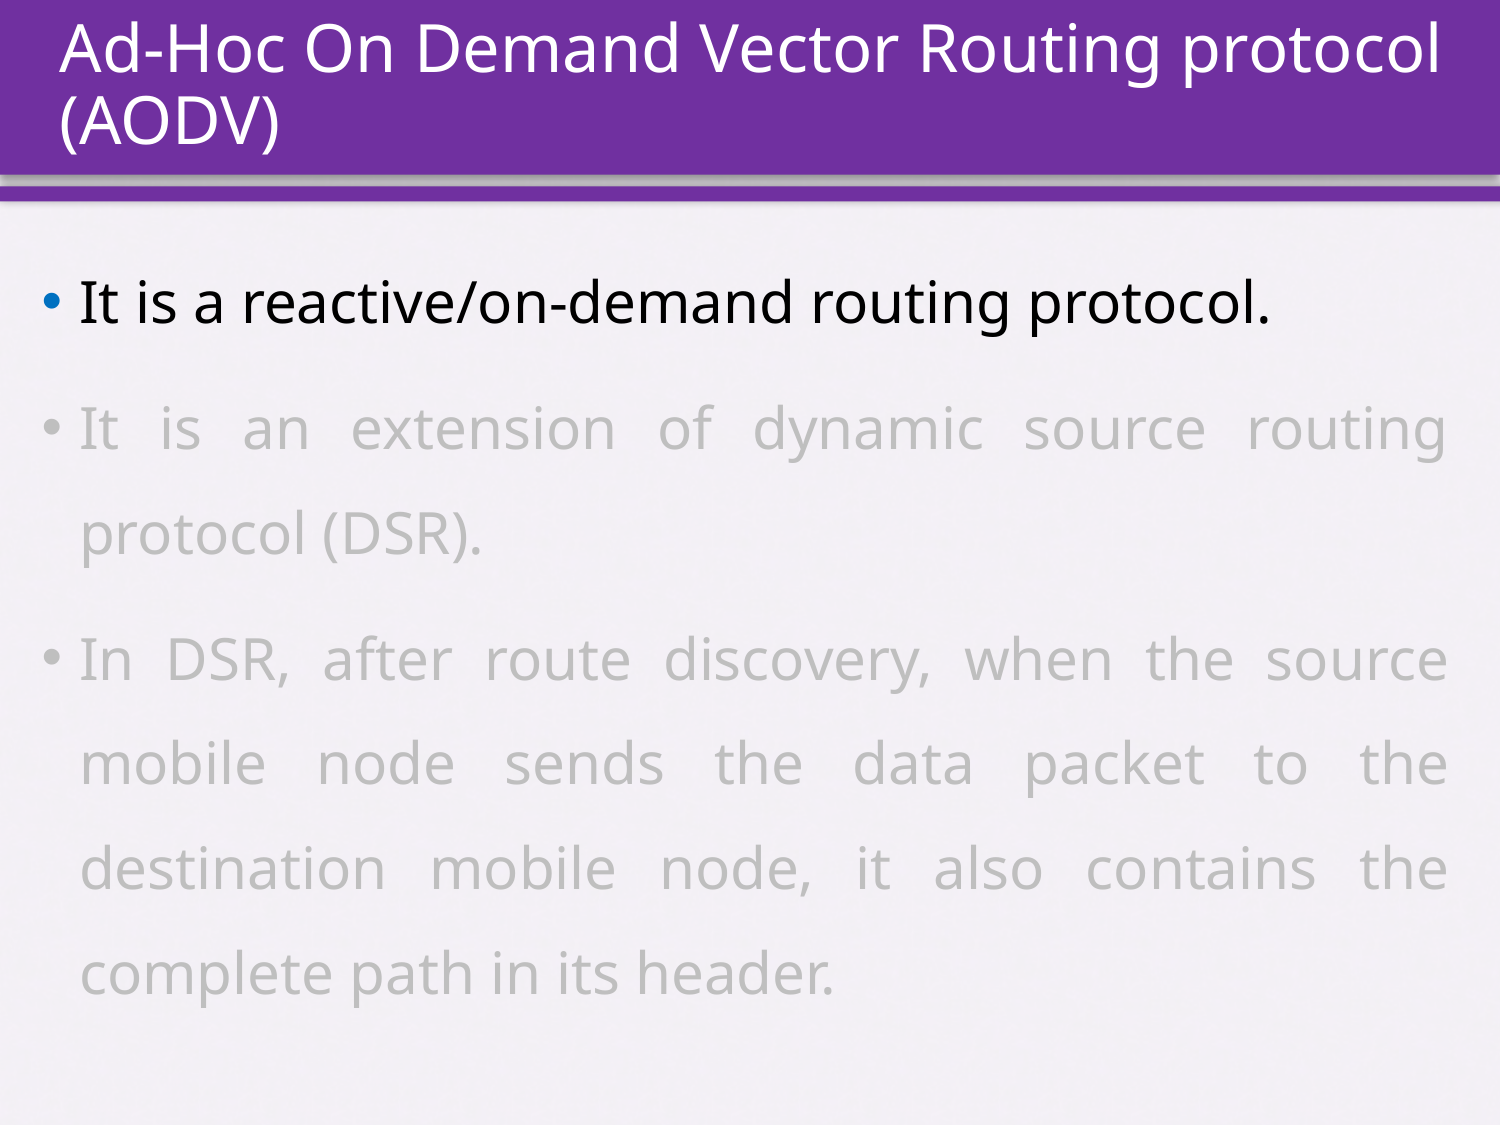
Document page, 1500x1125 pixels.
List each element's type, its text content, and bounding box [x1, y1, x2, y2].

list It is a reactive/on-demand routing protocol. It is an extension of dynamic source routing protocol (DSR). In DSR, after route discovery, when the source mobile node sends the data packet to the destination mobile node, it also contains the complete path in its header. [26, 223, 1464, 1083]
title Ad-Hoc On Demand Vector Routing protocol (AODV) [44, 0, 1464, 175]
